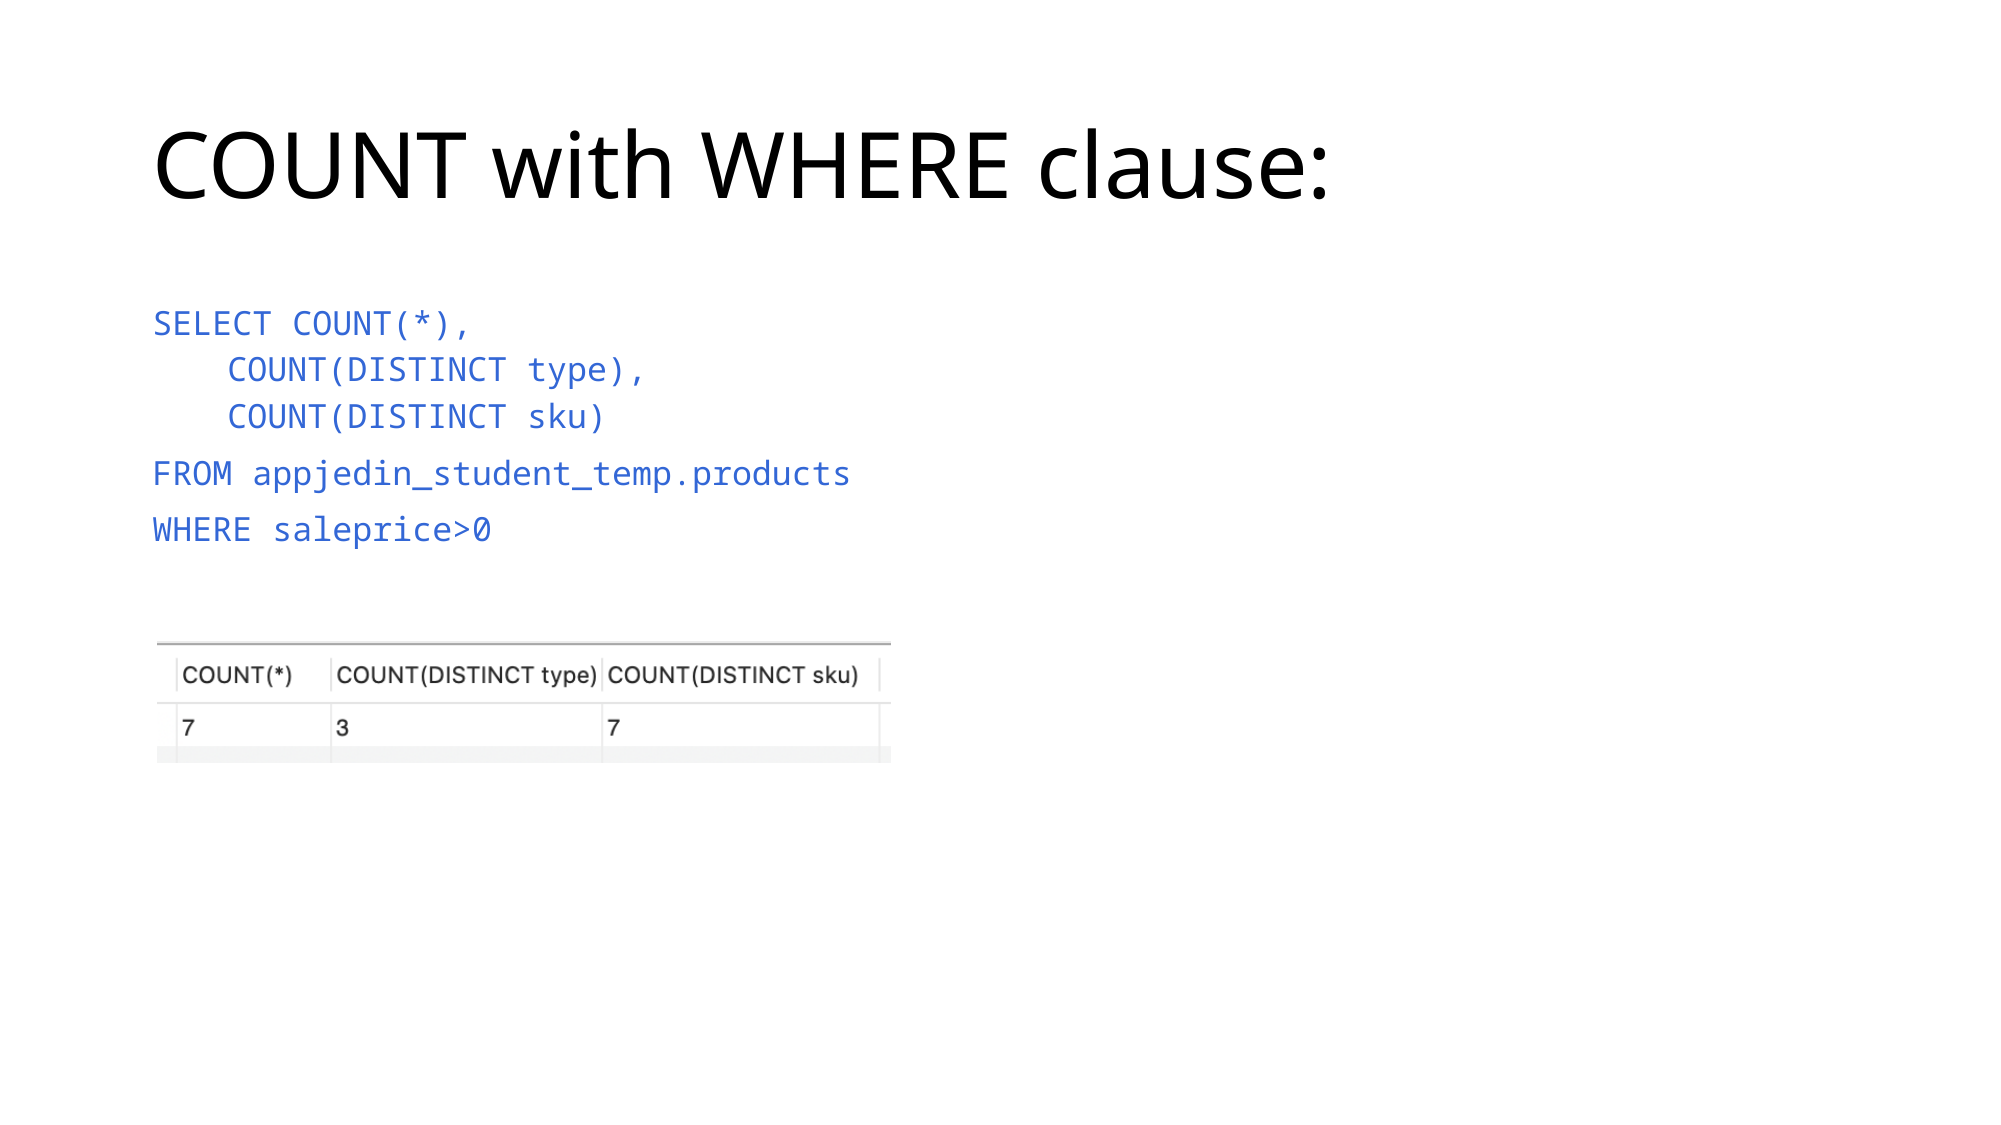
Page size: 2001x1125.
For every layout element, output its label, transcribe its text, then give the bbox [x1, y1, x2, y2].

title COUNT with WHERE clause: [137, 59, 1863, 278]
picture [156, 640, 892, 763]
list SELECT COUNT(*), COUNT(DISTINCT type), COUNT(DISTINCT sku) FROM appjedin_student_temp.products WHERE saleprice>0 [137, 299, 1863, 1014]
